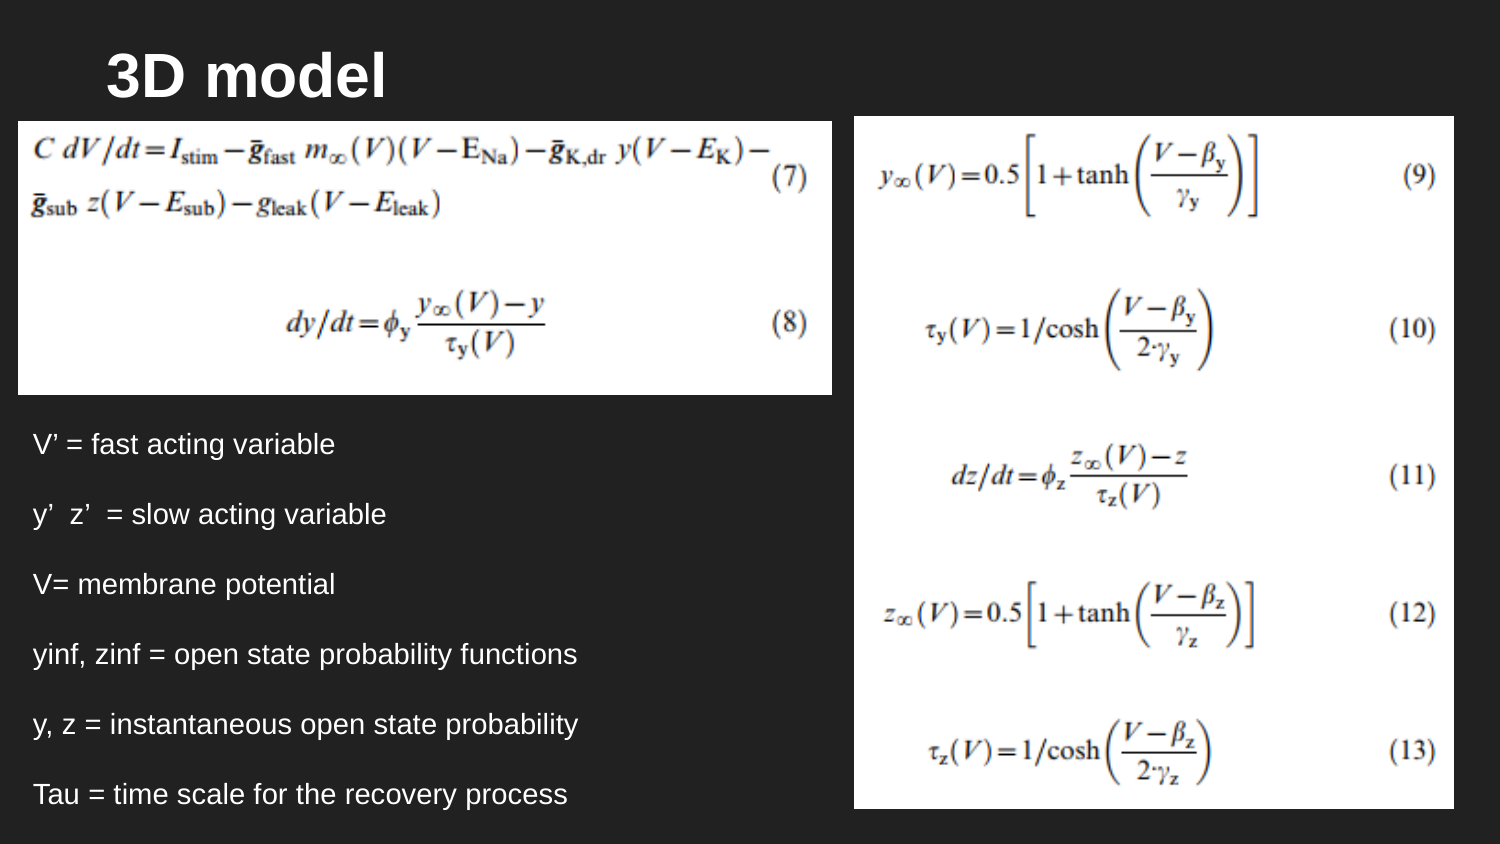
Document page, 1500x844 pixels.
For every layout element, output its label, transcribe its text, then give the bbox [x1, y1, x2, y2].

picture [18, 121, 833, 395]
picture [854, 116, 1454, 810]
title 3D model [91, 20, 555, 120]
text_box [837, 136, 844, 238]
text_box V’ = fast acting variable y’ z’ = slow acting variable V= membrane potential yinf, zinf = open state probability functions y, z = instantaneous open state probability Tau = time scale for the recovery process [17, 410, 832, 844]
